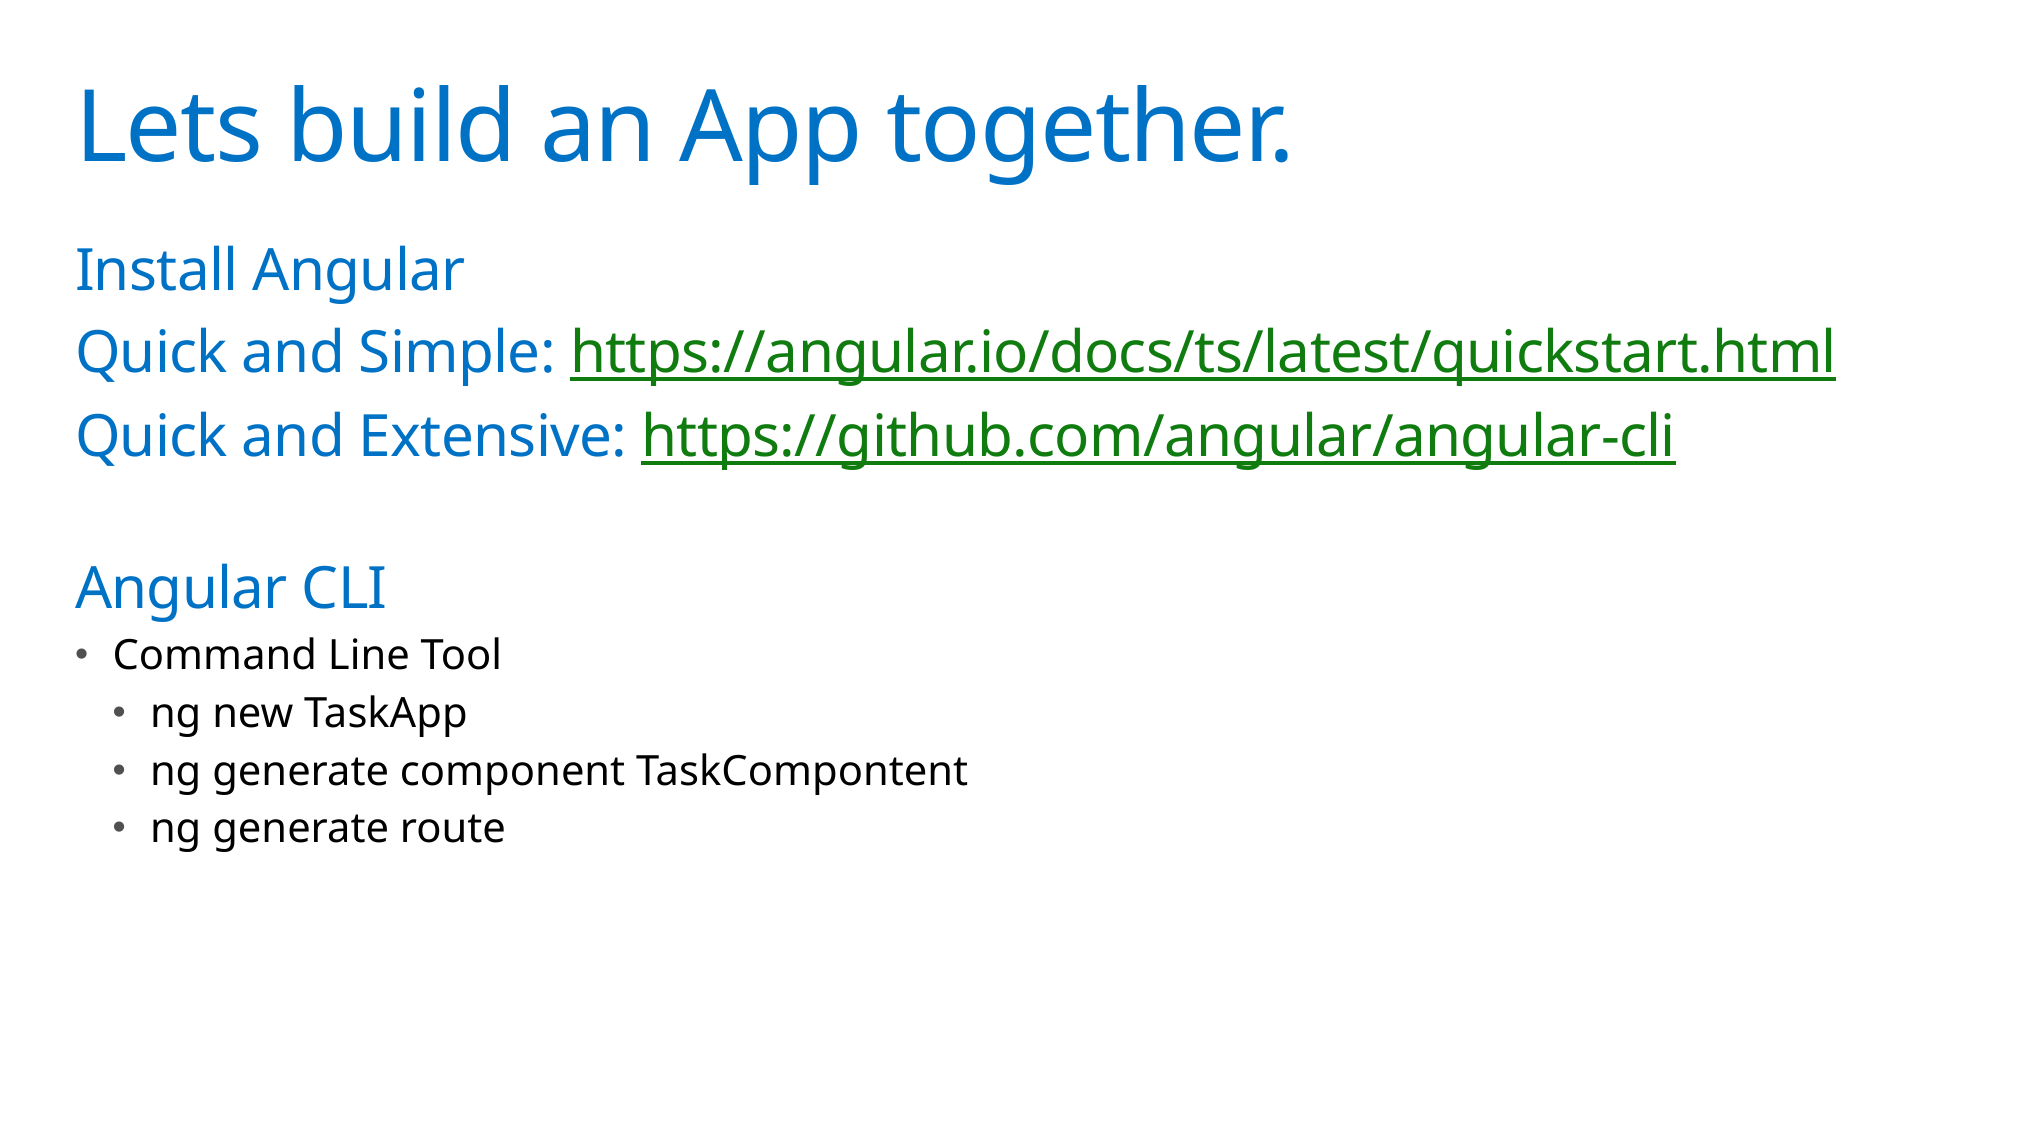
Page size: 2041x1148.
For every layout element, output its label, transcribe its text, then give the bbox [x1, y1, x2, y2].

list Install Angular Quick and Simple: https://angular.io/docs/ts/latest/quickstart.html Quick and Extensive: https://github.com/angular/angular-cli Angular CLI Command Line Tool ng new TaskApp ng generate component TaskCompontent ng generate route [60, 225, 1980, 857]
title Lets build an App together. [60, 60, 1980, 210]
